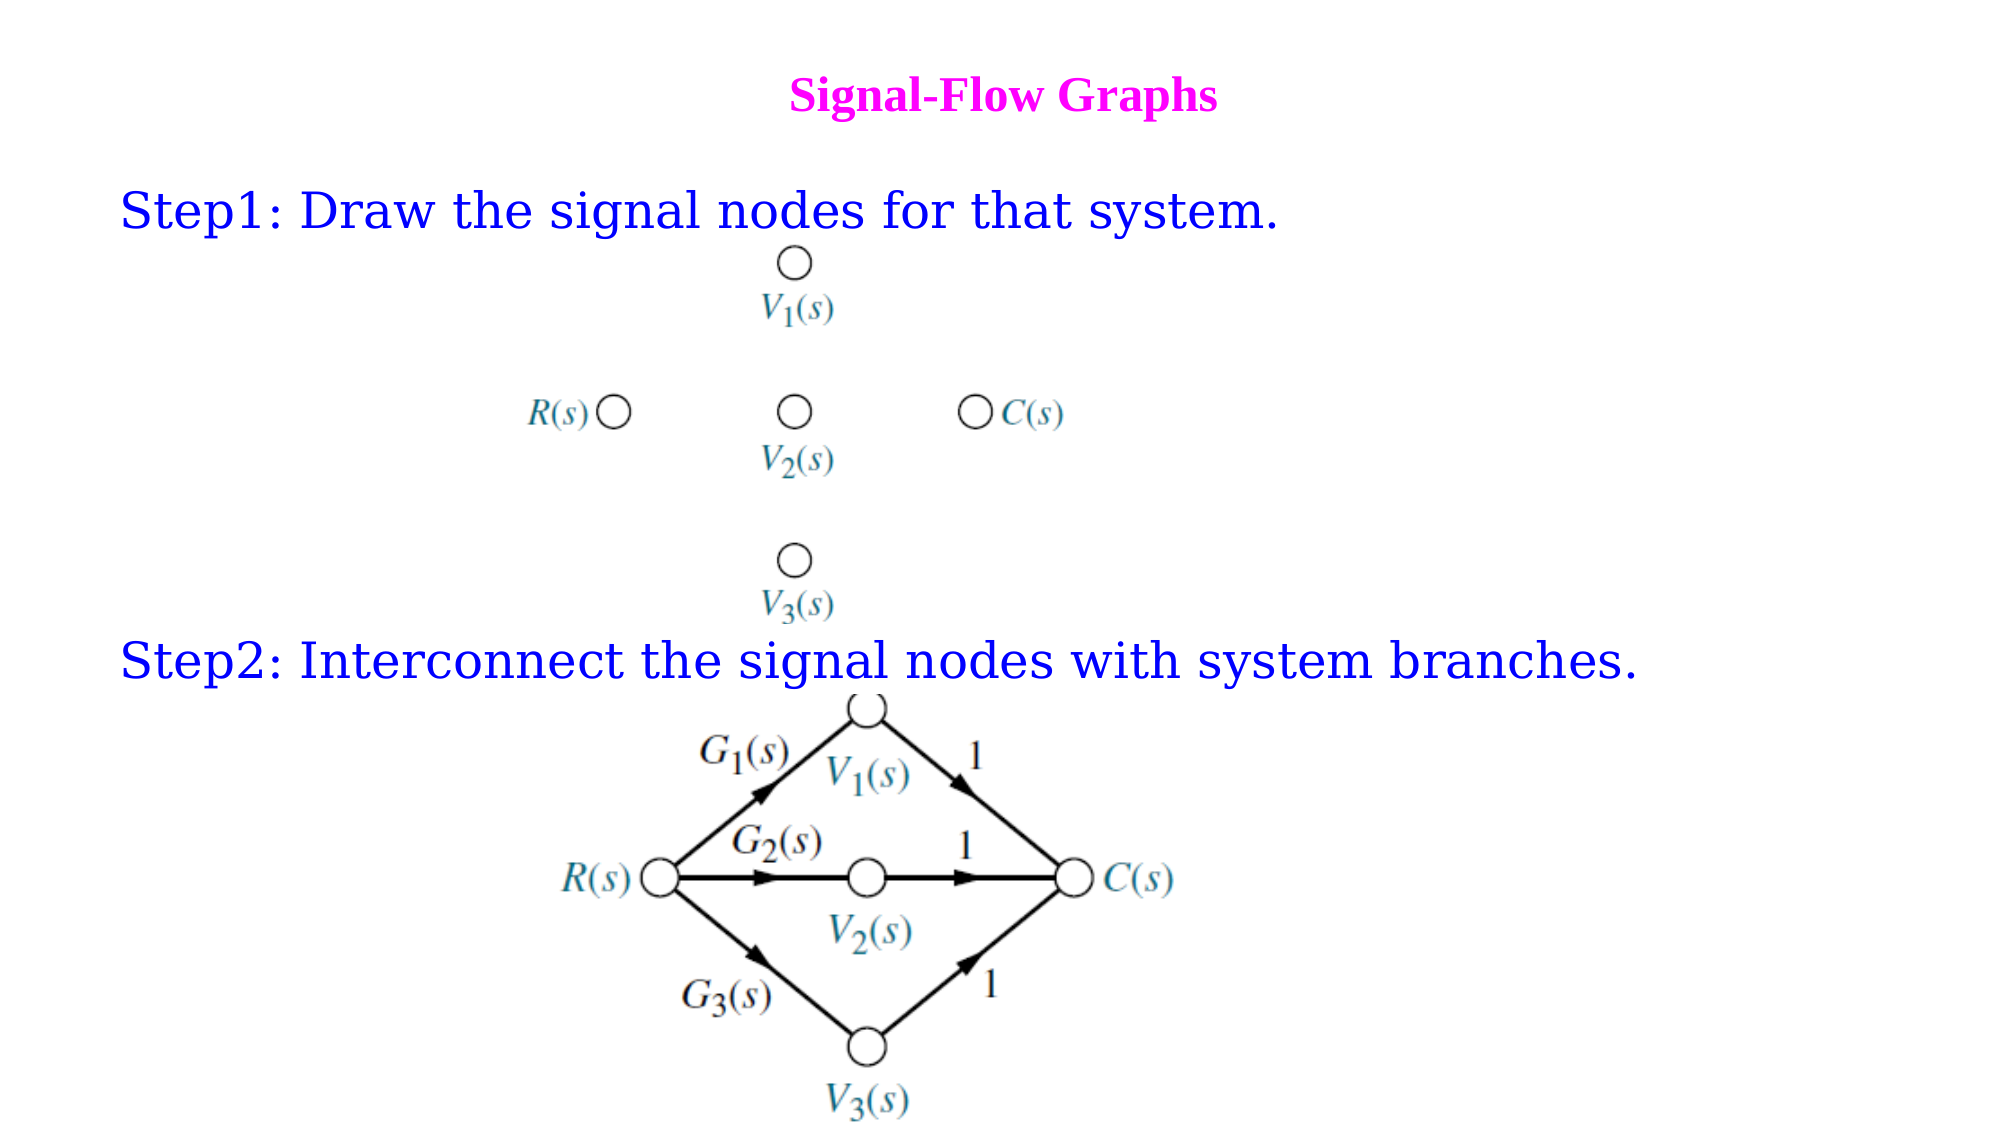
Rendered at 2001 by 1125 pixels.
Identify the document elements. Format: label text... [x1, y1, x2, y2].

picture [537, 694, 1181, 1125]
text_box Step1: Draw the signal nodes for that system. Step2: Interconnect the signal nodes with system branches. [104, 141, 1918, 877]
picture [510, 239, 1068, 624]
text_box Signal-Flow Graphs [89, 53, 1918, 129]
